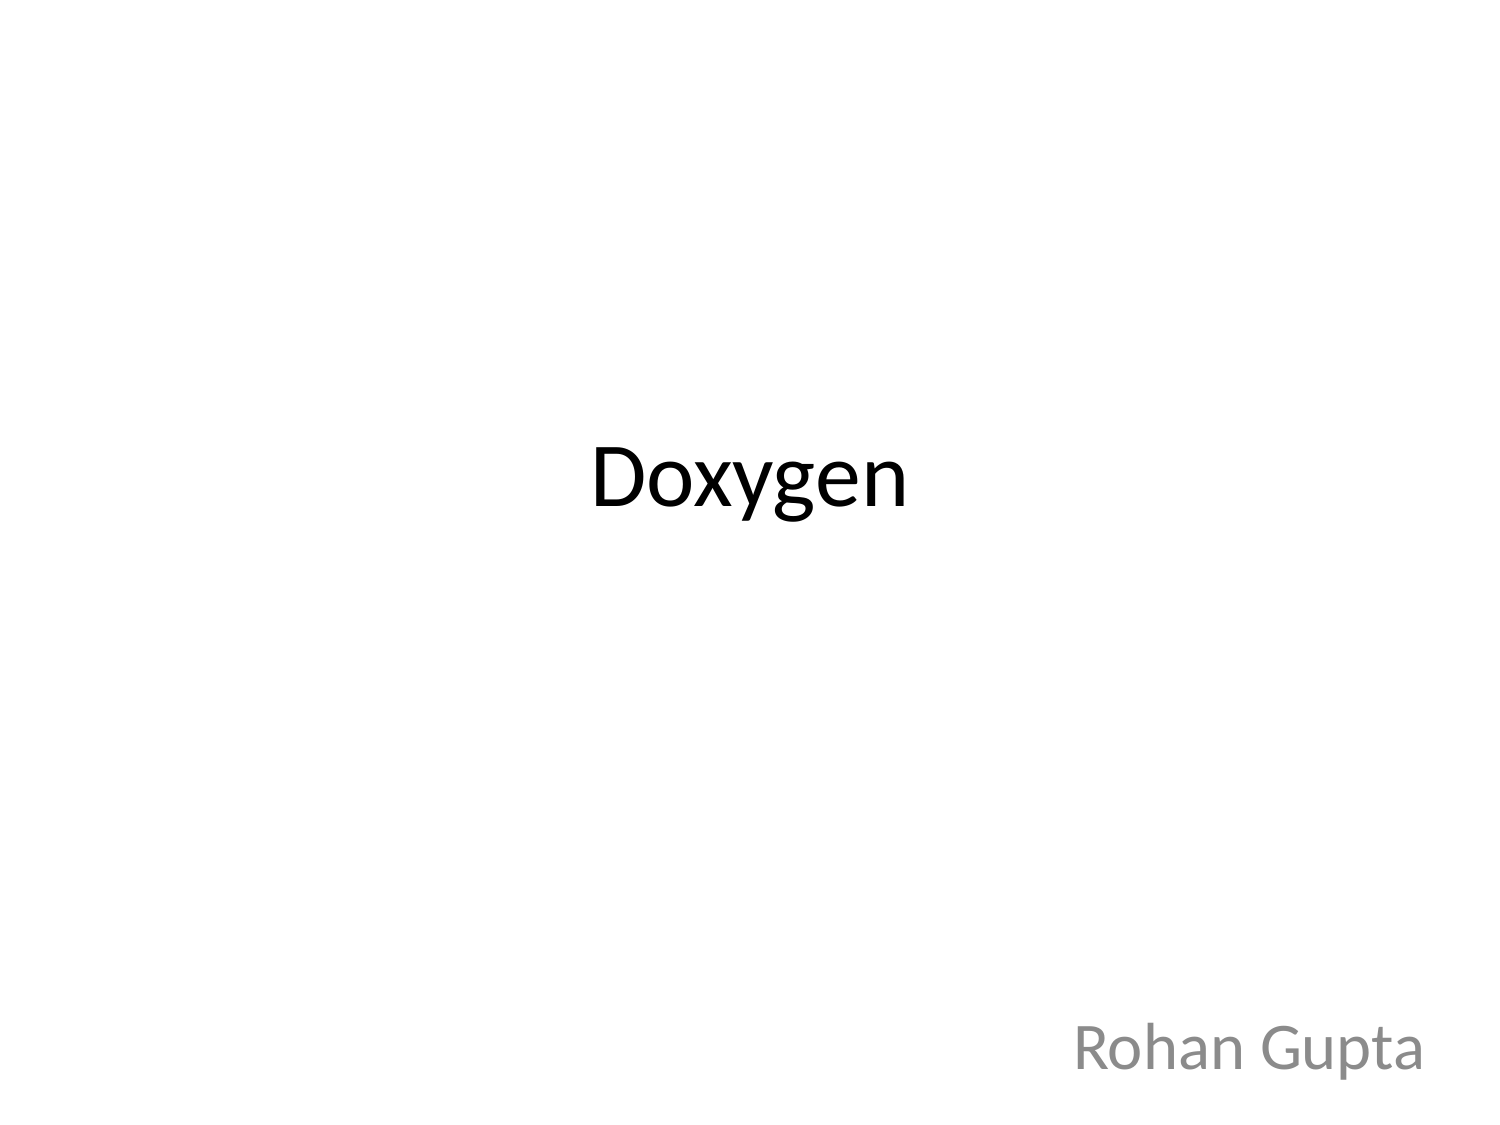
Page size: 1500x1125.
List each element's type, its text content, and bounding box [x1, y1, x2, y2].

title Doxygen [112, 349, 1388, 591]
subtitle Rohan Gupta [998, 995, 1500, 1122]
